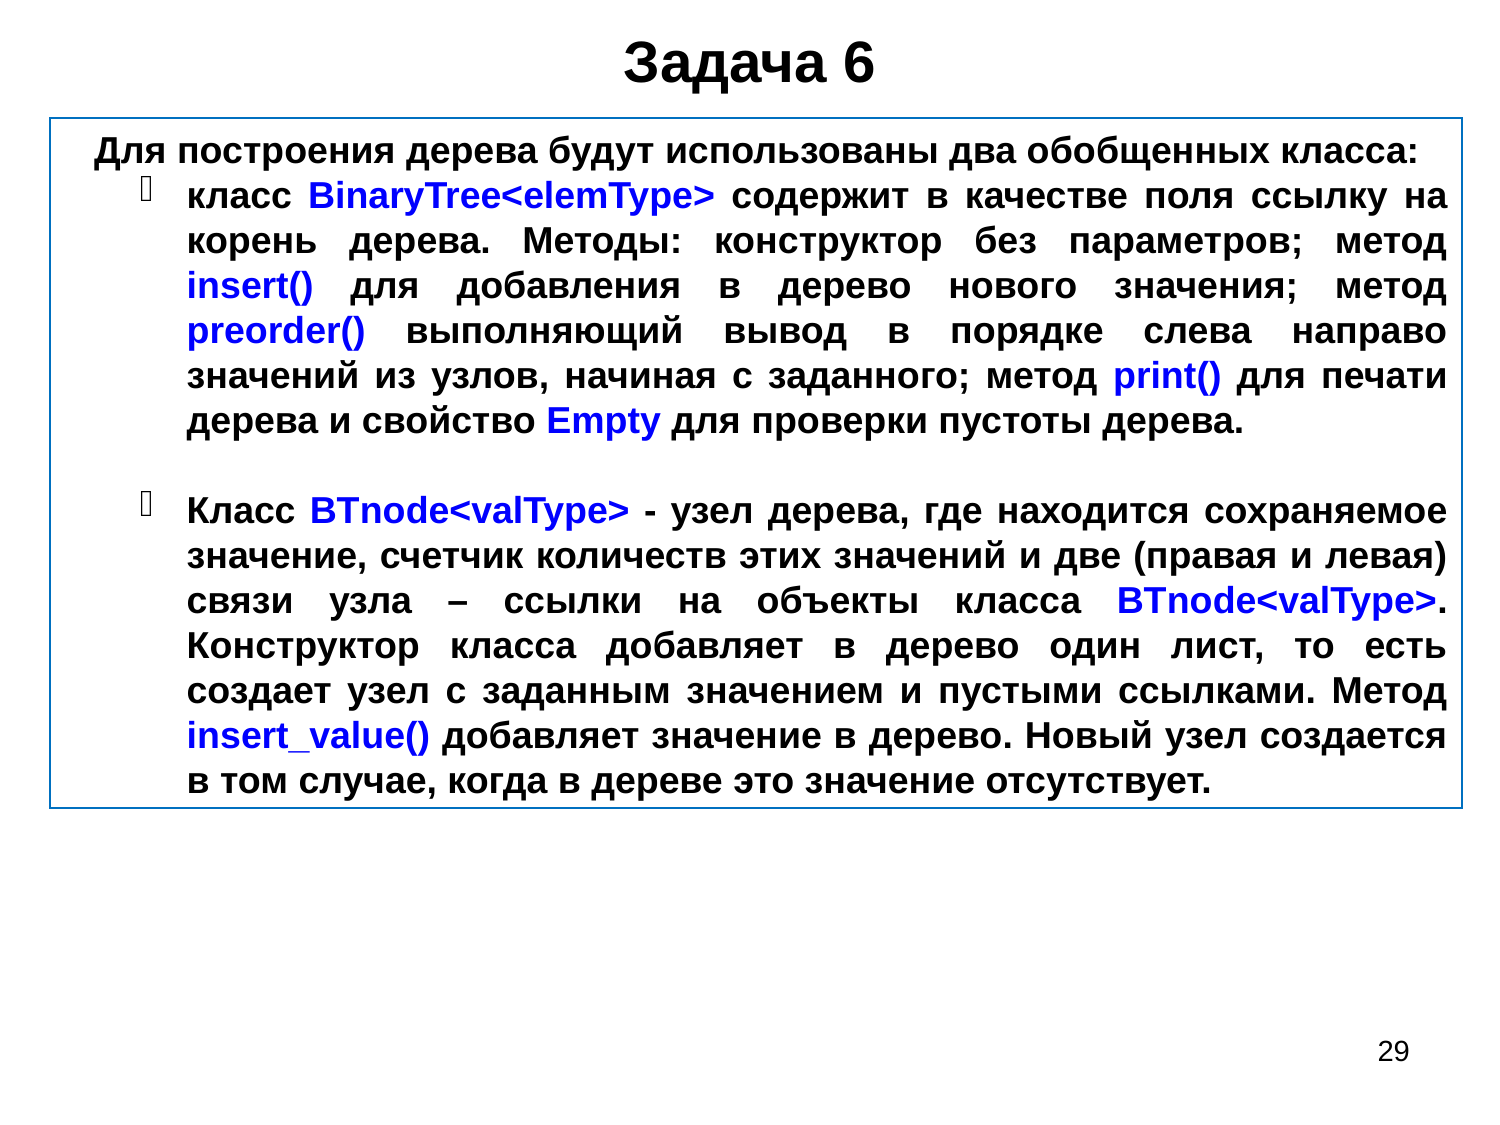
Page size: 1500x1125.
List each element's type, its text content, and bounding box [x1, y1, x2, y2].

title Задача 6 [75, 0, 1425, 118]
slide_number 29 [1074, 1024, 1426, 1103]
text_box Для построения дерева будут использованы два обобщенных класса: класс BinaryTree<elemType> содержит в качестве поля ссылку на корень дерева. Методы: конструктор без параметров; метод insert() для добавления в дерево нового значения; метод preorder() выполняющий вывод в порядке слева направо значений из узлов, начиная с заданного; метод print() для печати дерева и свойство Еmpty для проверки пустоты дерева. Класс BTnode<valType> - узел дерева, где находится сохраняемое значение, счетчик количеств этих значений и две (правая и левая) связи узла – ссылки на объекты класса BTnode<valType>. Конструктор класса добавляет в дерево один лист, то есть создает узел с заданным значением и пустыми ссылками. Метод insert_value() добавляет значение в дерево. Новый узел создается в том случае, когда в дереве это значение отсутствует. [49, 118, 1463, 808]
